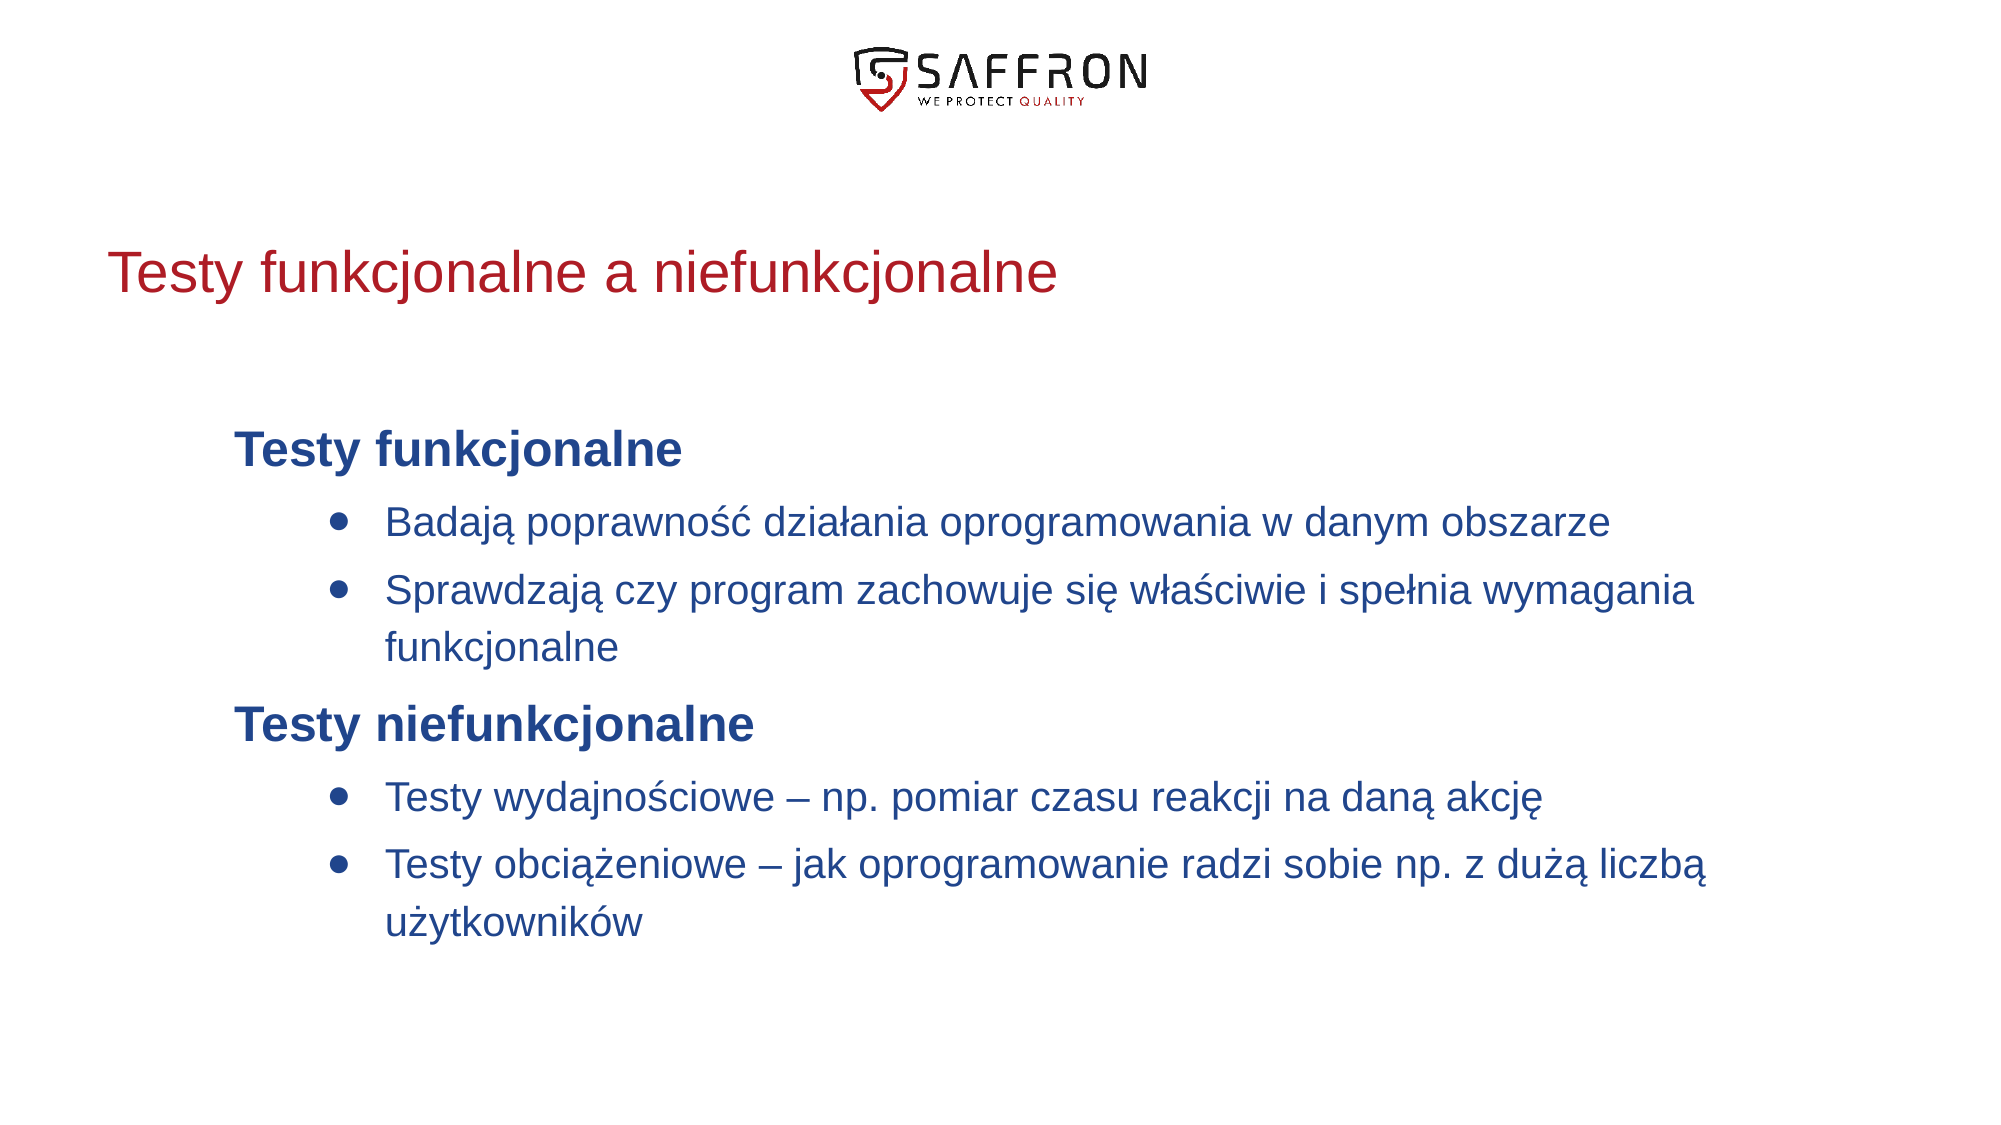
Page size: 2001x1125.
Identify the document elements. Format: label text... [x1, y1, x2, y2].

text_box Testy funkcjonalne a niefunkcjonalne [92, 157, 1843, 381]
picture [853, 46, 1146, 112]
text_box Testy funkcjonalne Badają poprawność działania oprogramowania w danym obszarze Sprawdzają czy program zachowuje się właściwie i spełnia wymagania funkcjonalne Testy niefunkcjonalne Testy wydajnościowe – np. pomiar czasu reakcji na daną akcję Testy obciążeniowe – jak oprogramowanie radzi sobie np. z dużą liczbą użytkowników [219, 361, 1793, 1000]
